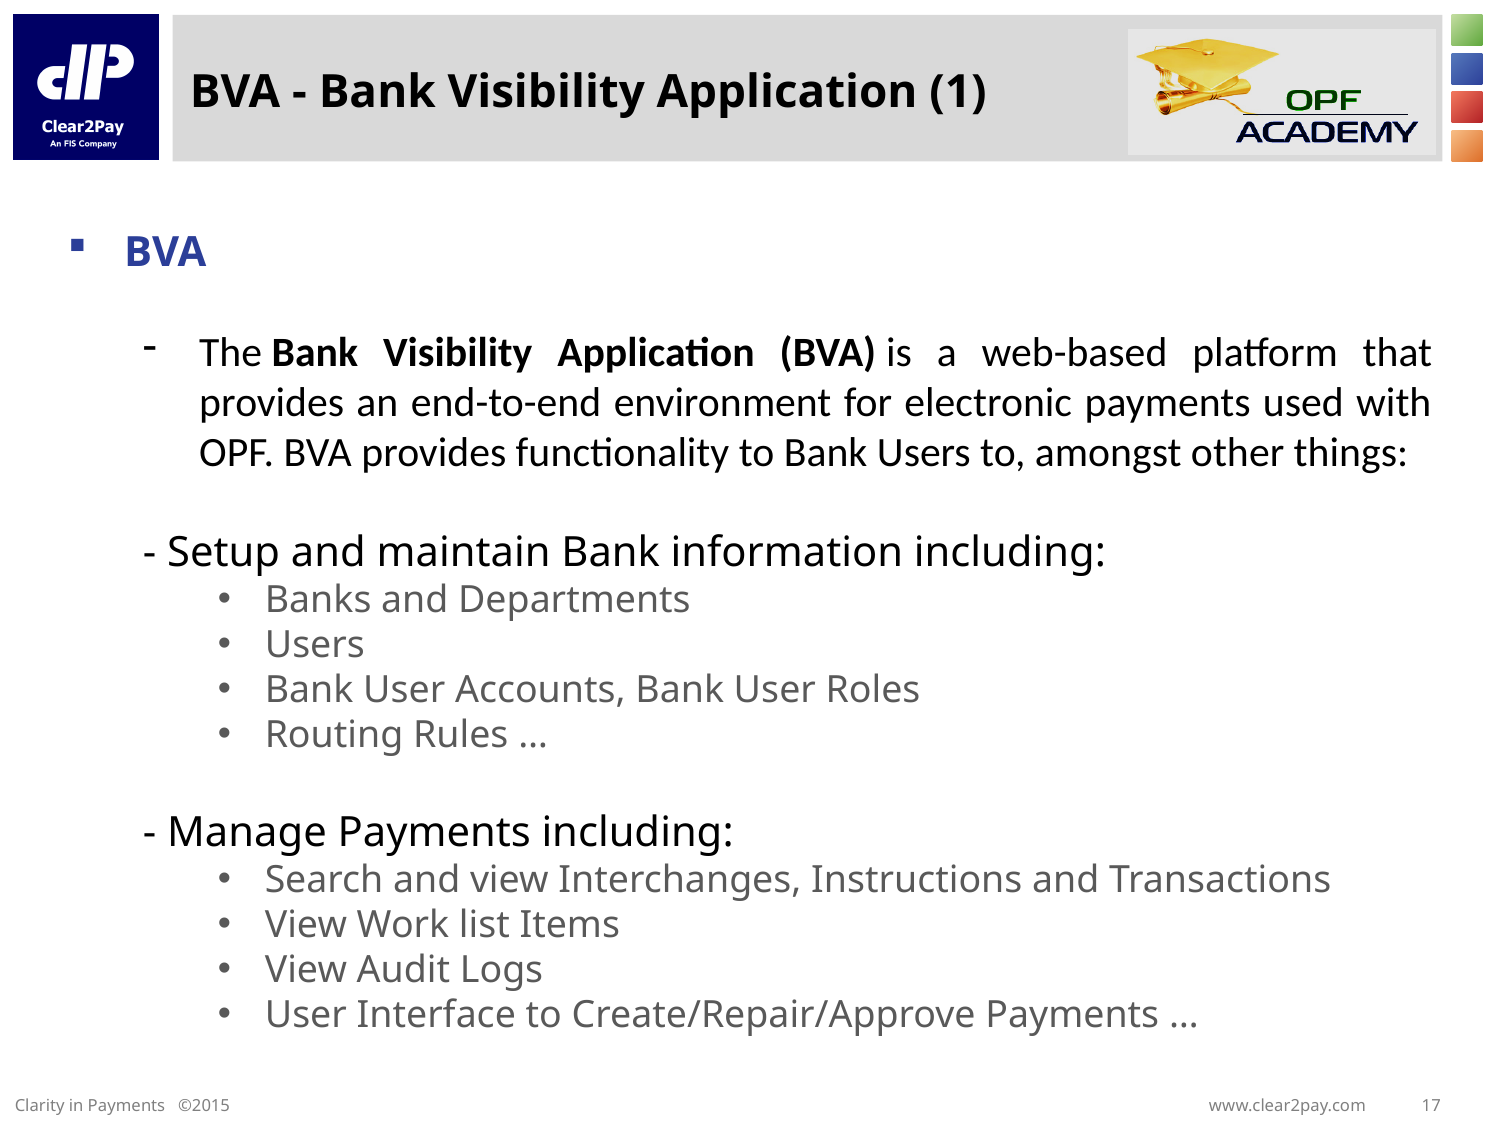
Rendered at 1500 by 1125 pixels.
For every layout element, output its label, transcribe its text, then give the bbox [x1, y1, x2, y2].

picture [13, 14, 159, 160]
text_box BVA The Bank Visibility Application (BVA) is a web-based platform that provides an end-to-end environment for electronic payments used with OPF. BVA provides functionality to Bank Users to, amongst other things: - Setup and maintain Bank information including: Banks and Departments Users Bank User Accounts, Bank User Roles Routing Rules … - Manage Payments including: Search and view Interchanges, Instructions and Transactions View Work list Items View Audit Logs User Interface to Create/Repair/Approve Payments … [53, 217, 1447, 1043]
title BVA - Bank Visibility Application (1) [174, 24, 1436, 154]
